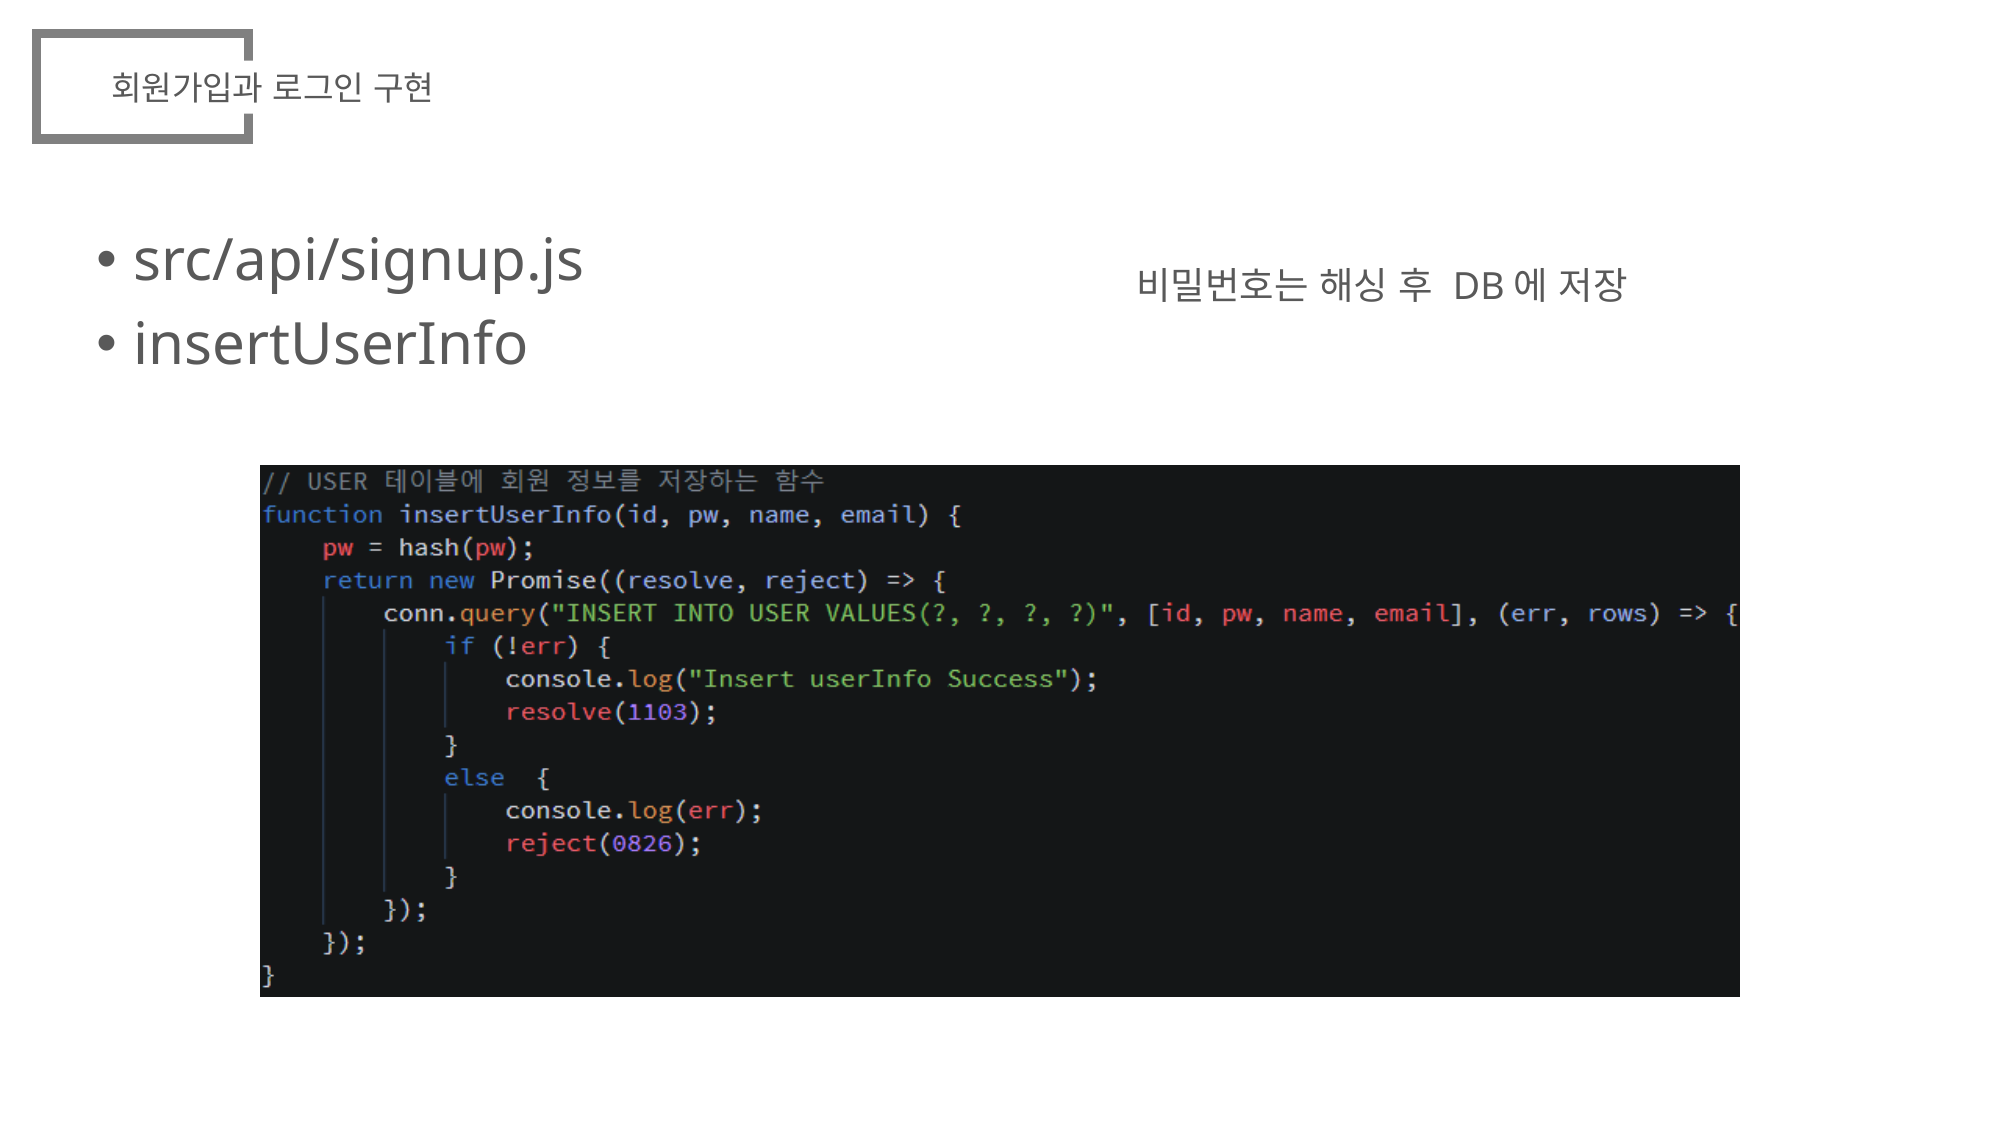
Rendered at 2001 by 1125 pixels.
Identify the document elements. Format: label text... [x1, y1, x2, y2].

list src/api/signup.js insertUserInfo [81, 223, 1919, 408]
picture [260, 465, 1740, 997]
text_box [36, 33, 464, 140]
